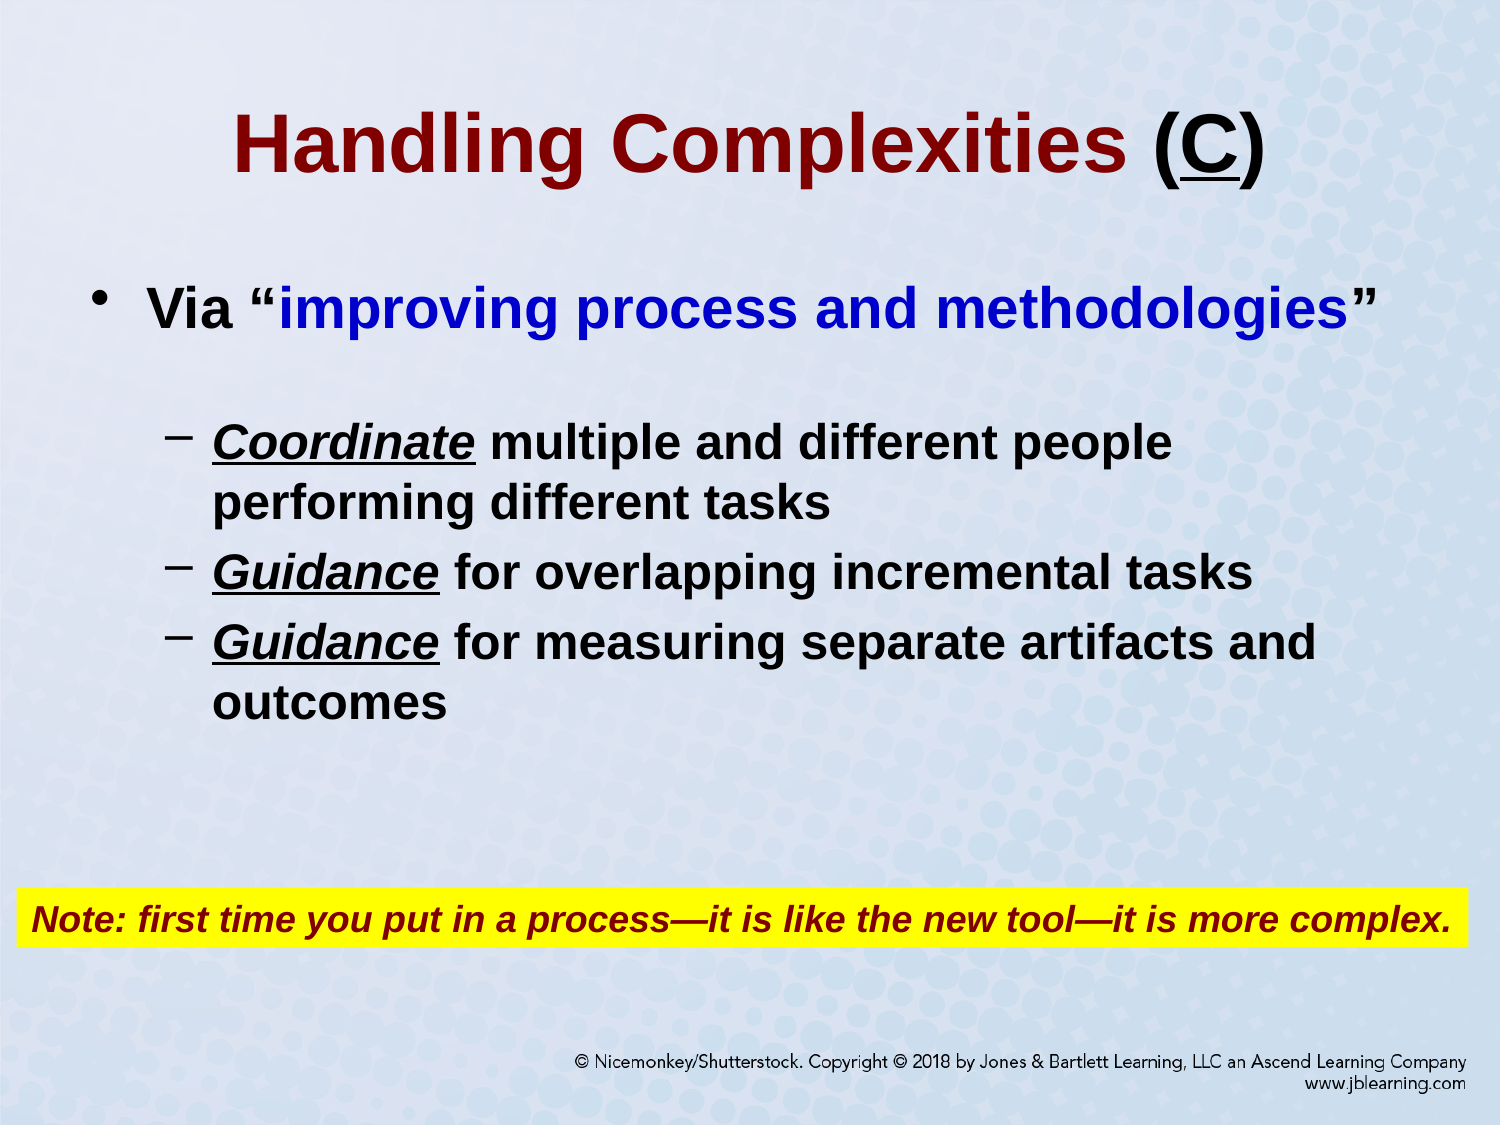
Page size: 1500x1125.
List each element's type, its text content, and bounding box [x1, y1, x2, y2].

title Handling Complexities (C) [75, 45, 1425, 233]
list Via “improving process and methodologies” Coordinate multiple and different people performing different tasks Guidance for overlapping incremental tasks Guidance for measuring separate artifacts and outcomes [75, 262, 1425, 838]
text_box Note: first time you put in a process—it is like the new tool—it is more complex. [16, 887, 1469, 948]
picture [0, 0, 1500, 1125]
